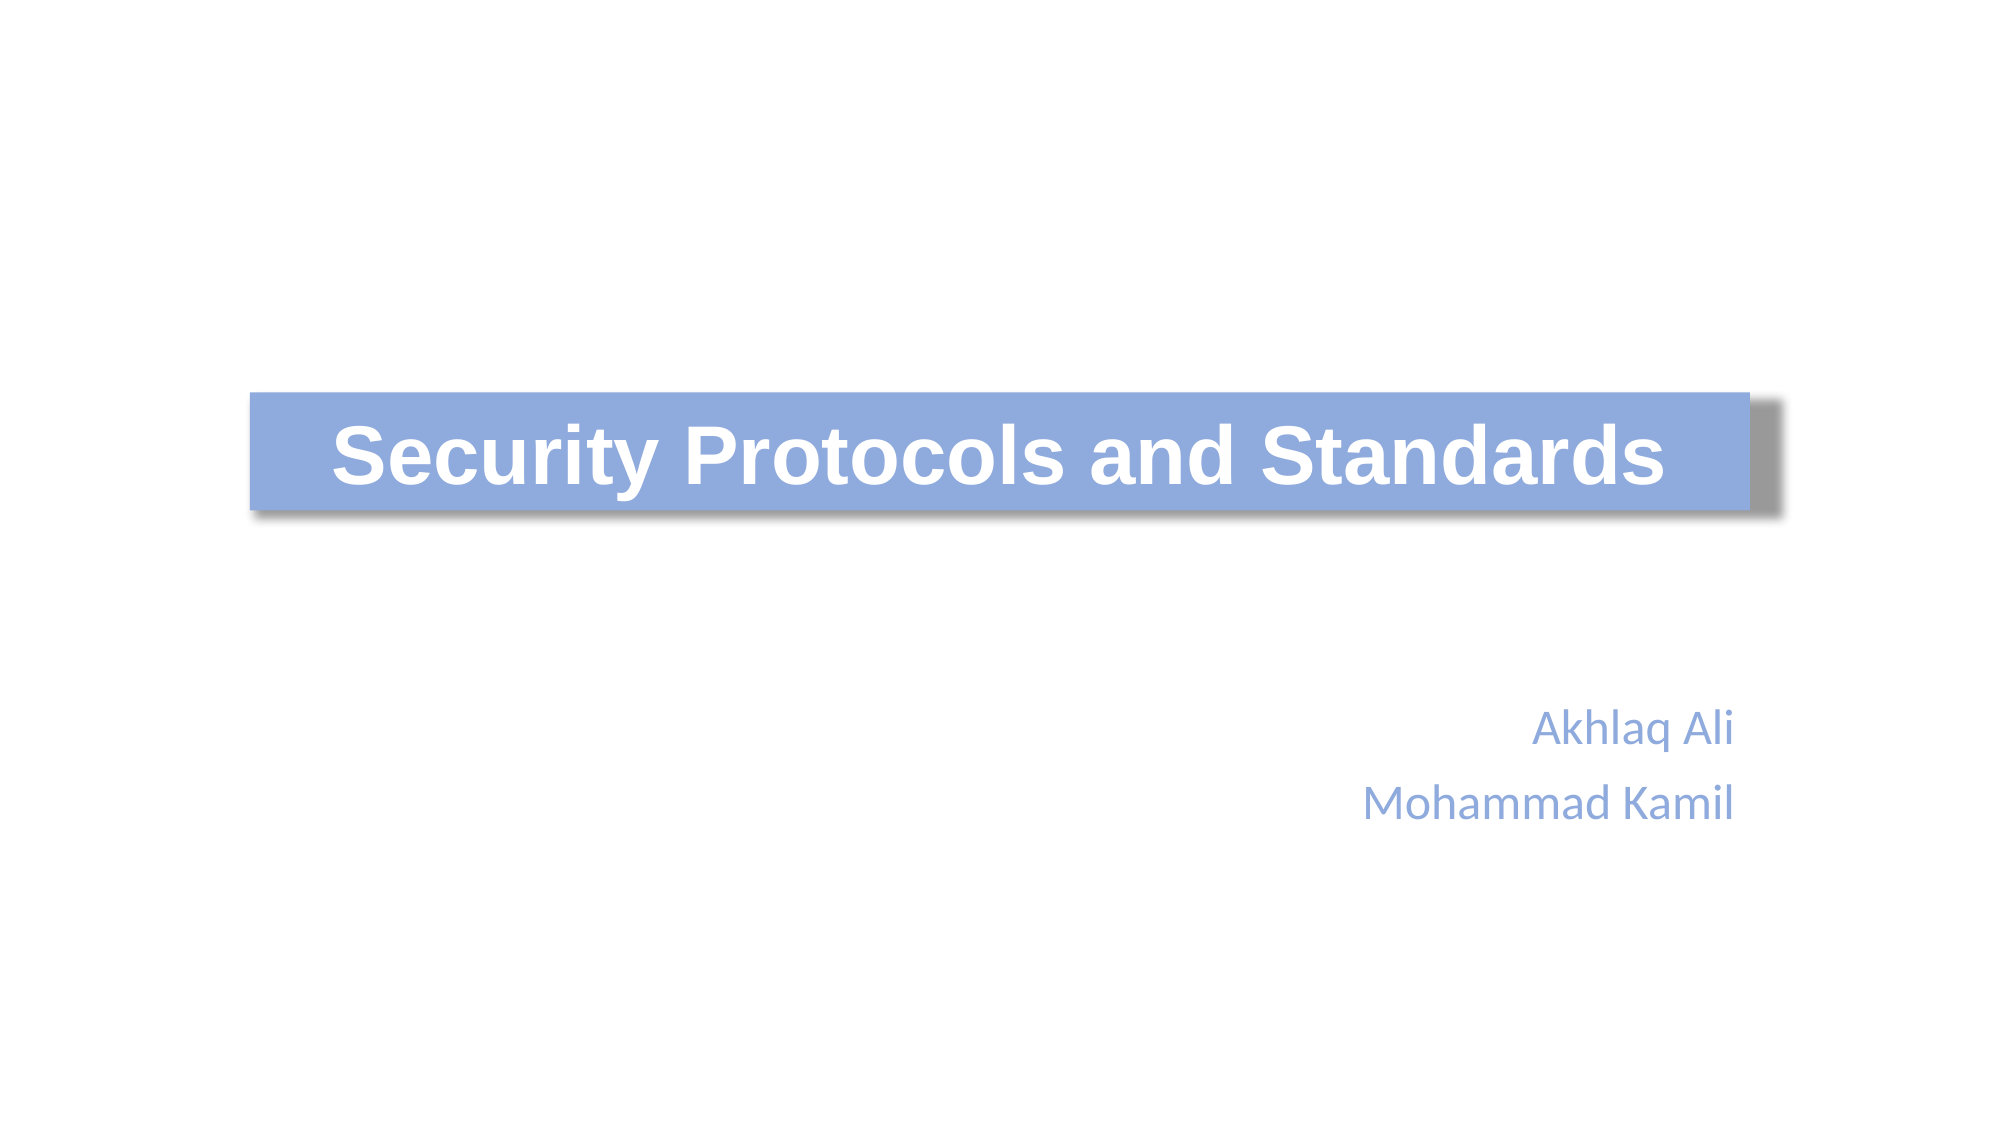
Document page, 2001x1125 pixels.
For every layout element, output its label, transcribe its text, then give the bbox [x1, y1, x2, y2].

subtitle Akhlaq Ali Mohammad Kamil [249, 693, 1750, 853]
title Security Protocols and Standards [249, 392, 1750, 511]
